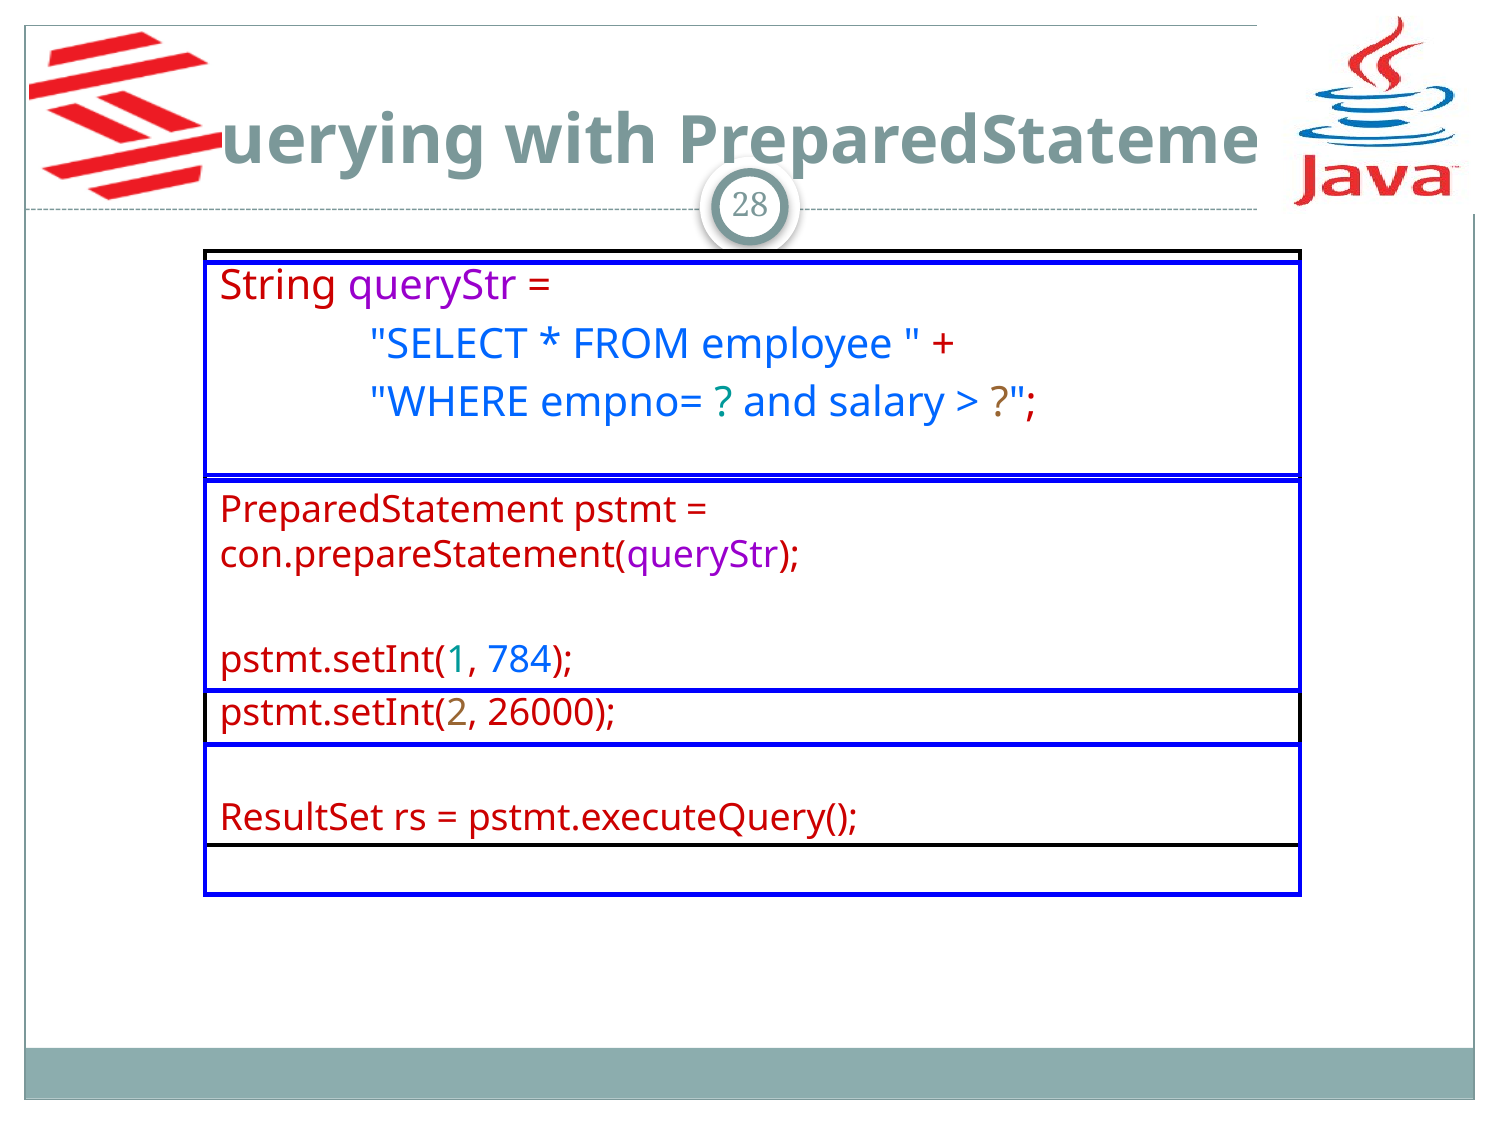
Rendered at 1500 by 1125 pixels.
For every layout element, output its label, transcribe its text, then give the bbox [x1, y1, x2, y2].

picture [1257, 6, 1486, 214]
text_box String queryStr = "SELECT * FROM employee " + "WHERE empno= ? and salary > ?"; PreparedStatement pstmt = con.prepareStatement(queryStr); pstmt.setInt(1, 784); pstmt.setInt(2, 26000); ResultSet rs = pstmt.executeQuery(); [204, 250, 1300, 262]
text_box [204, 480, 1300, 691]
text_box [204, 744, 1300, 895]
title Querying with PreparedStatement [227, 46, 1250, 185]
picture [29, 30, 222, 209]
text_box String queryStr = "SELECT * FROM employee " + "WHERE empno= ? and salary > ?"; PreparedStatement pstmt = con.prepareStatement(queryStr); pstmt.setInt(1, 784); pstmt.setInt(2, 26000); ResultSet rs = pstmt.executeQuery(); [204, 475, 1300, 480]
text_box [204, 262, 1300, 475]
slide_number 28 [712, 185, 788, 243]
text_box String queryStr = "SELECT * FROM employee " + "WHERE empno= ? and salary > ?"; PreparedStatement pstmt = con.prepareStatement(queryStr); pstmt.setInt(1, 784); pstmt.setInt(2, 26000); ResultSet rs = pstmt.executeQuery(); [204, 691, 1300, 744]
